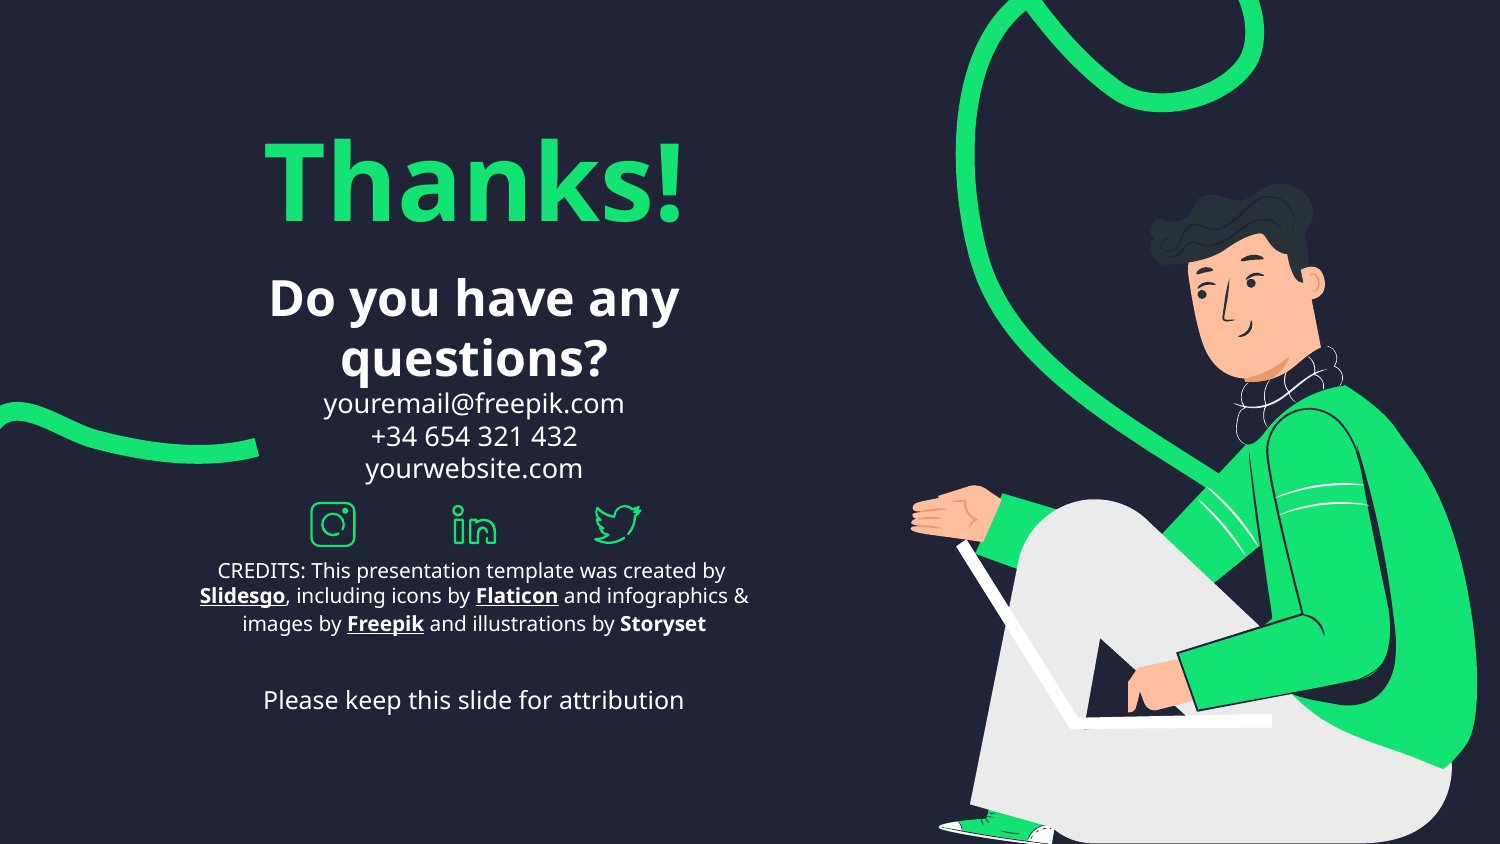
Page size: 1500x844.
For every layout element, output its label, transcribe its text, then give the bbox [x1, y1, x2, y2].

text_box Please keep this slide for attribution [133, 669, 815, 725]
title Thanks! [149, 94, 799, 251]
text_box [1029, 0, 1255, 103]
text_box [909, 183, 1485, 844]
text_box [859, 0, 1025, 182]
text_box [0, 411, 257, 476]
text_box [594, 504, 642, 544]
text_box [452, 504, 497, 545]
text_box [310, 501, 356, 548]
subtitle Do you have any questions? youremail@freepik.com +34 654 321 432 yourwebsite.com [148, 251, 800, 496]
